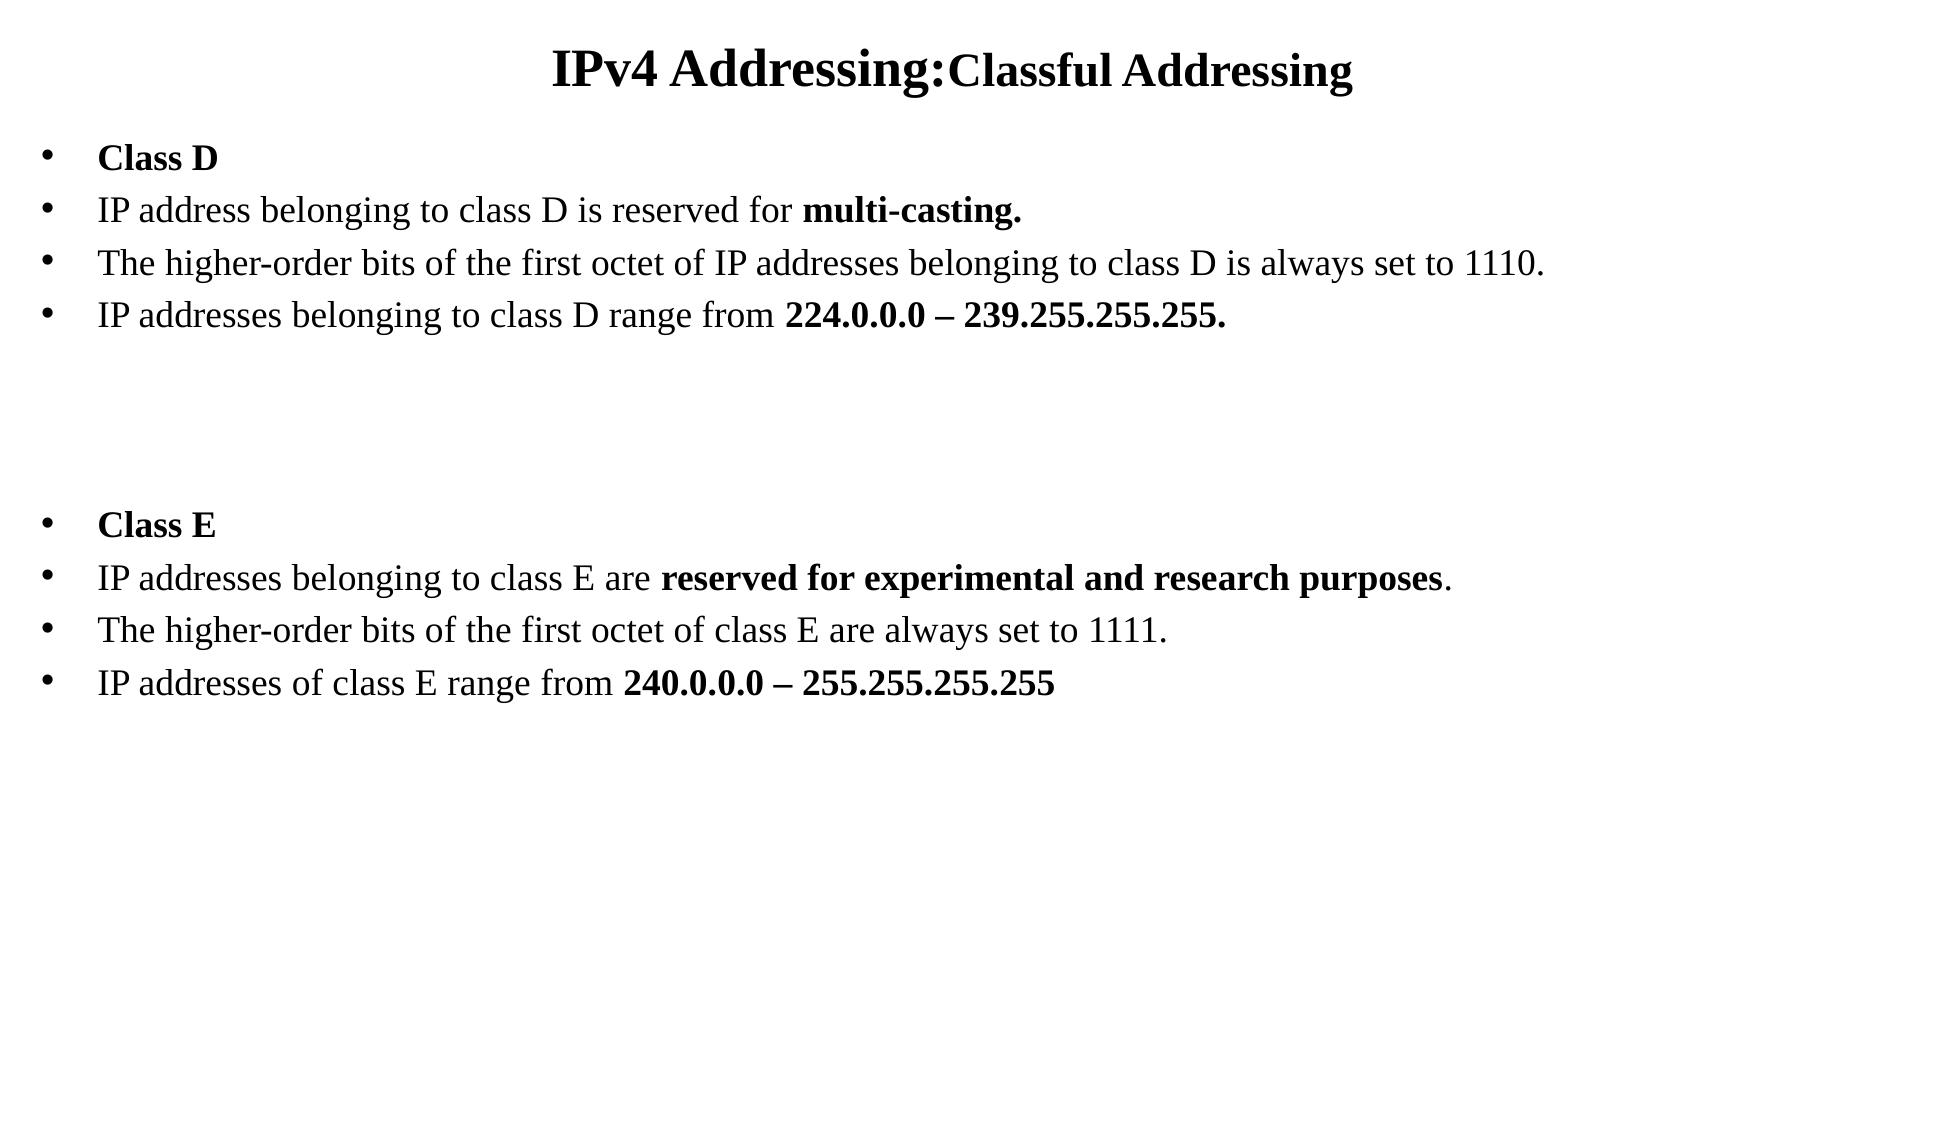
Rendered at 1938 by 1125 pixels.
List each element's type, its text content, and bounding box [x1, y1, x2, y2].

text_box IPv4 Addressing:Classful Addressing [129, 24, 1776, 163]
list Class D IP address belonging to class D is reserved for multi-casting. The higher-order bits of the first octet of IP addresses belonging to class D is always set to 1110. IP addresses belonging to class D range from 224.0.0.0 – 239.255.255.255. Class E IP addresses belonging to class E are reserved for experimental and research purposes. The higher-order bits of the first octet of class E are always set to 1111. IP addresses of class E range from 240.0.0.0 – 255.255.255.255 [26, 125, 1922, 868]
